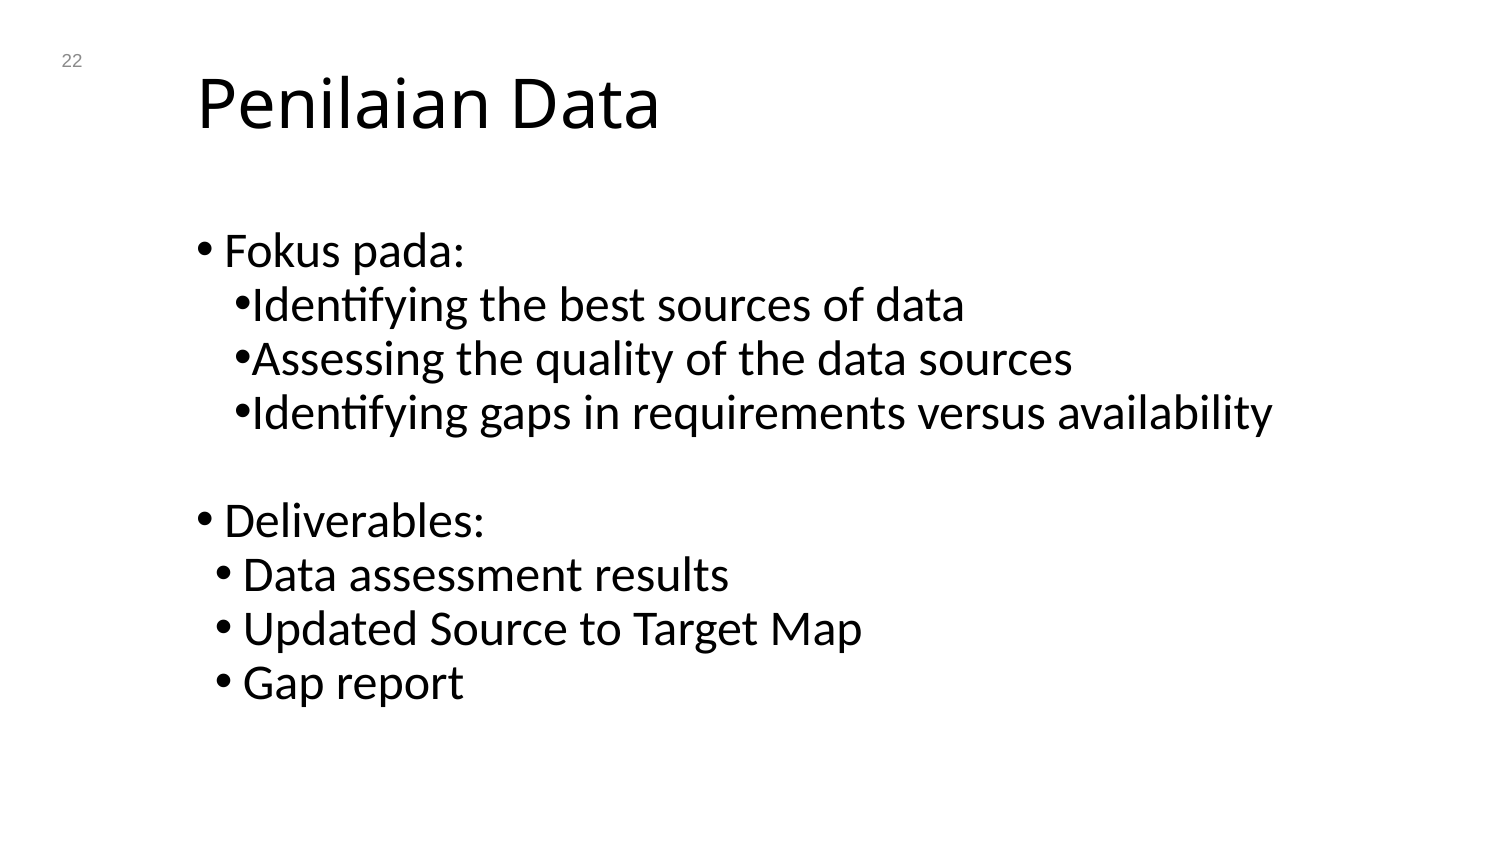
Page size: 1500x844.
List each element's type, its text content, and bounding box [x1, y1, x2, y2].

list Fokus pada: Identifying the best sources of data Assessing the quality of the data sources Identifying gaps in requirements versus availability Deliverables: Data assessment results Updated Source to Target Map Gap report [181, 209, 1425, 808]
title Penilaian Data [181, 45, 1285, 169]
slide_number 22 [0, 0, 98, 121]
